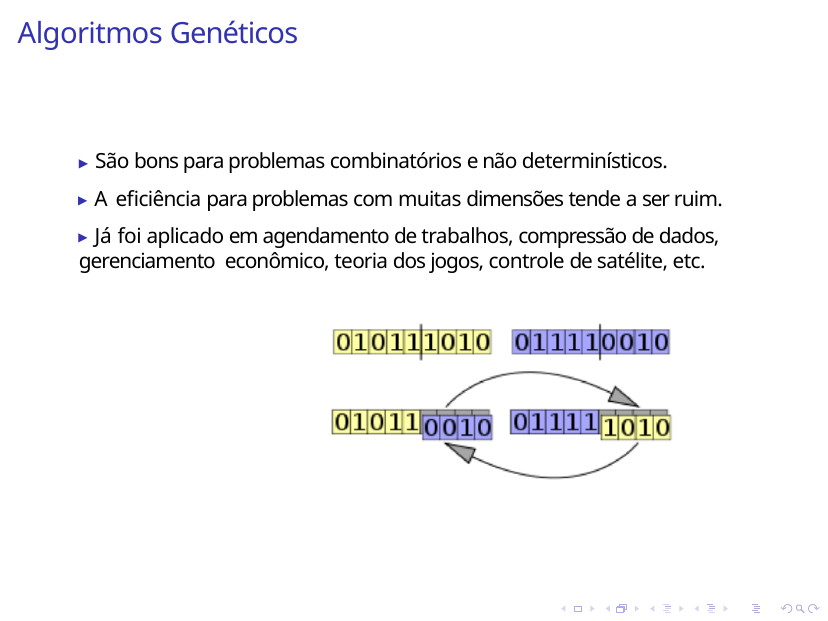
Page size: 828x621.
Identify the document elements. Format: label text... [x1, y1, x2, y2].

title Algoritmos Genéticos [15, 14, 812, 119]
list ▶ São bons para problemas combinatórios e não determinísticos. ▶ A eficiência para problemas com muitas dimensões tende a ser ruim. ▶ Já foi aplicado em agendamento de trabalhos, compressão de dados, gerenciamento econômico, teoria dos jogos, controle de satélite, etc. [76, 147, 791, 494]
picture [313, 310, 702, 498]
